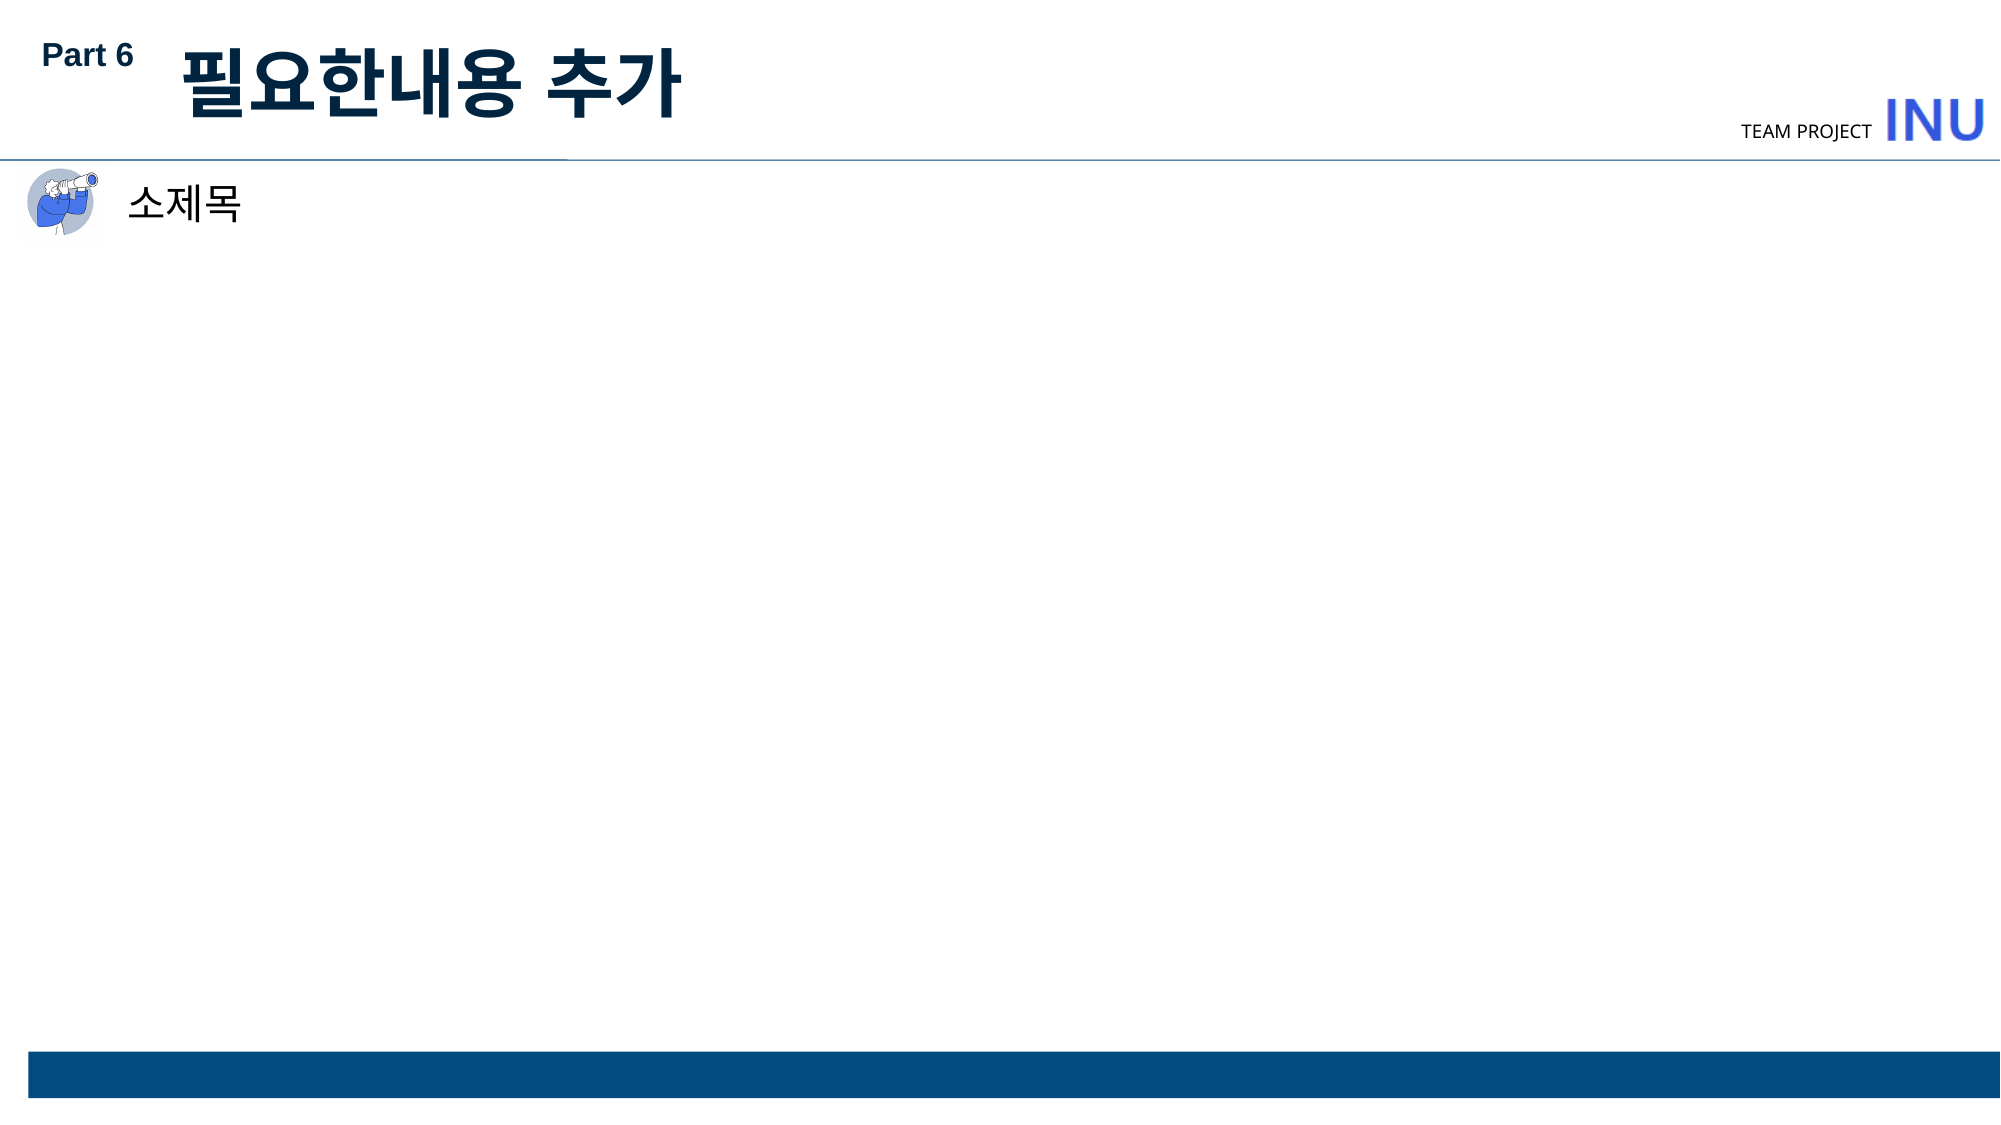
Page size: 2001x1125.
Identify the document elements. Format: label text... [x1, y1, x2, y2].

picture [1301, 1052, 2000, 1096]
text_box Part 6 [26, 26, 166, 81]
text_box 필요한내용 추가 [164, 28, 783, 134]
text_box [1713, 89, 1991, 151]
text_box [18, 162, 484, 244]
